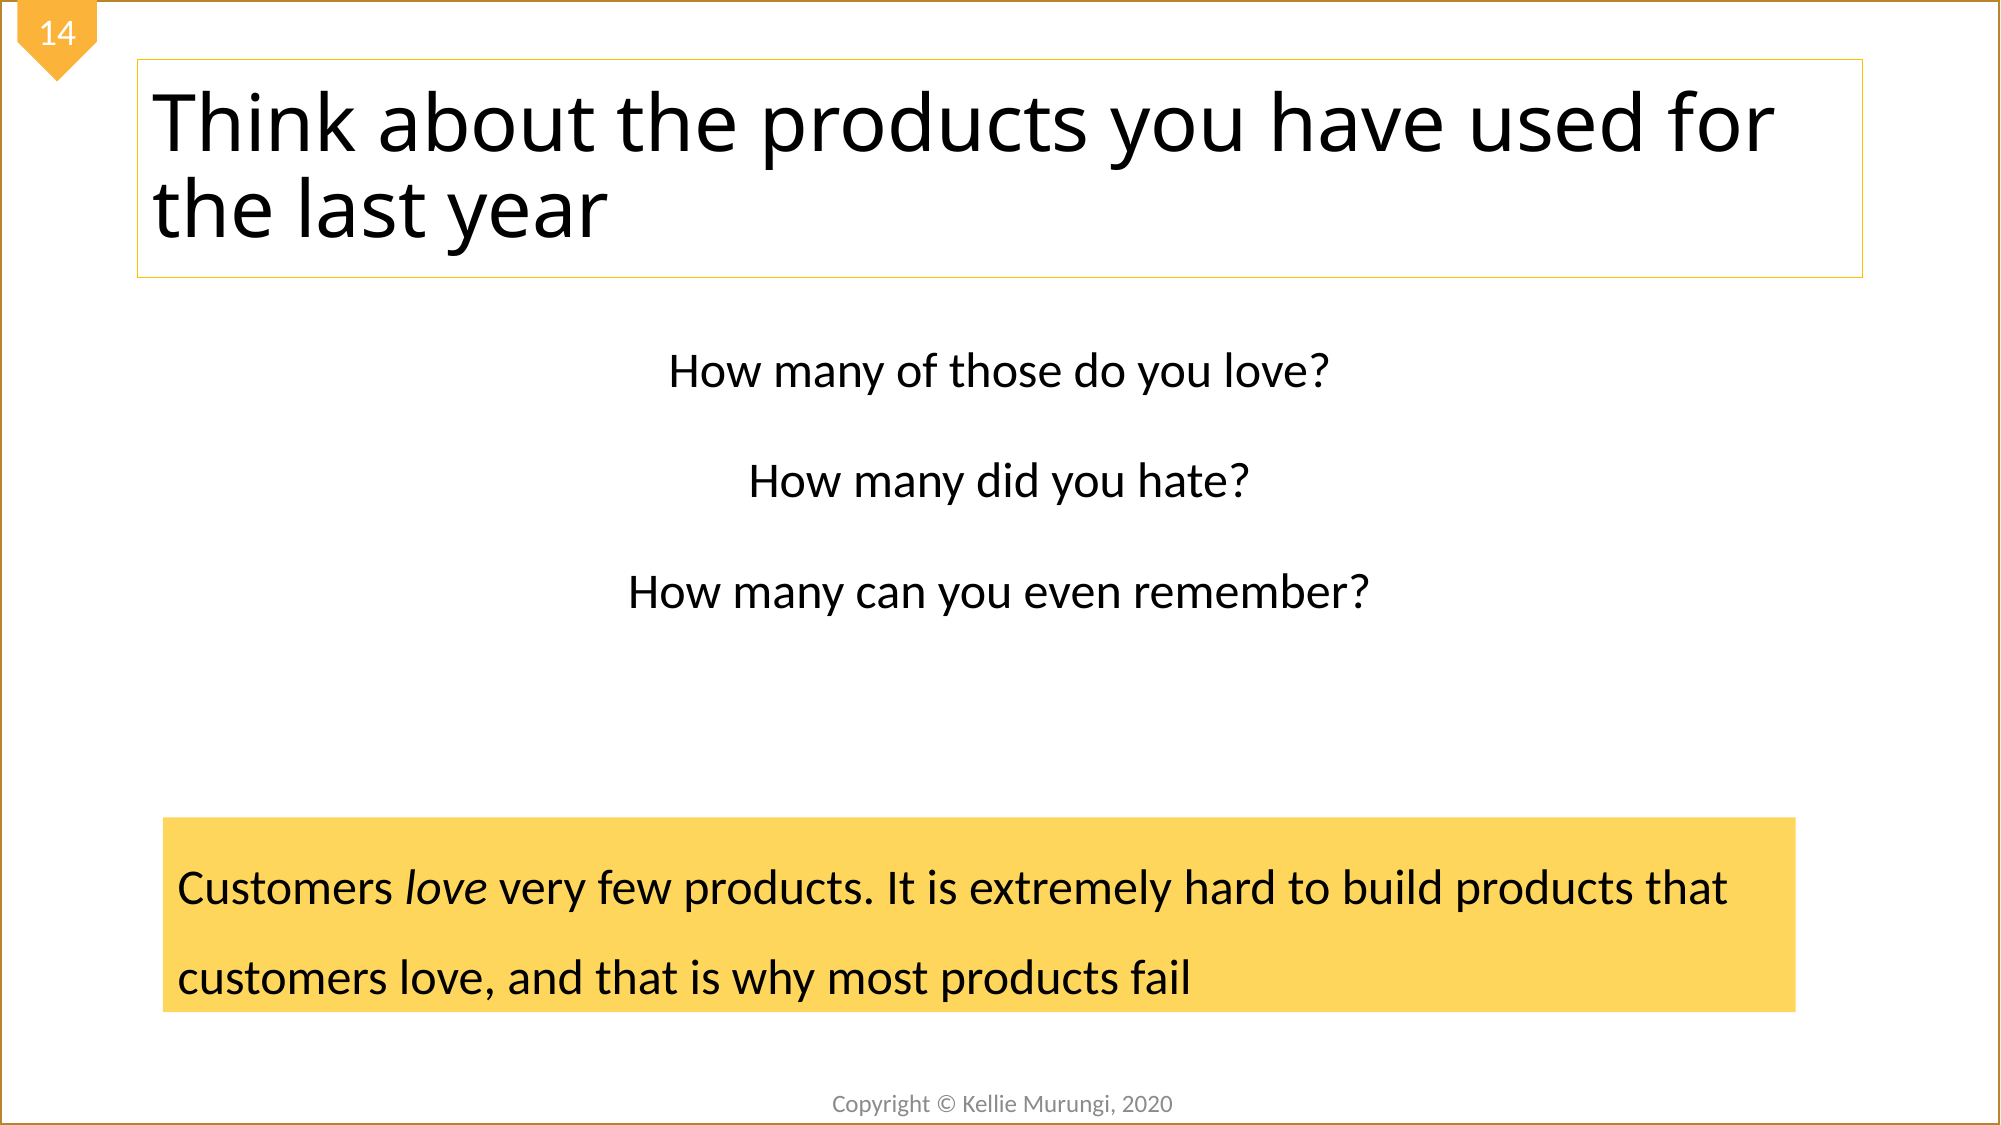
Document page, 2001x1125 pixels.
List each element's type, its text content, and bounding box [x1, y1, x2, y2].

list How many of those do you love? How many did you hate? How many can you even remember? [137, 299, 1863, 818]
text_box Customers love very few products. It is extremely hard to build products that customers love, and that is why most products fail [162, 817, 1796, 1013]
title Think about the products you have used for the last year [137, 59, 1863, 278]
